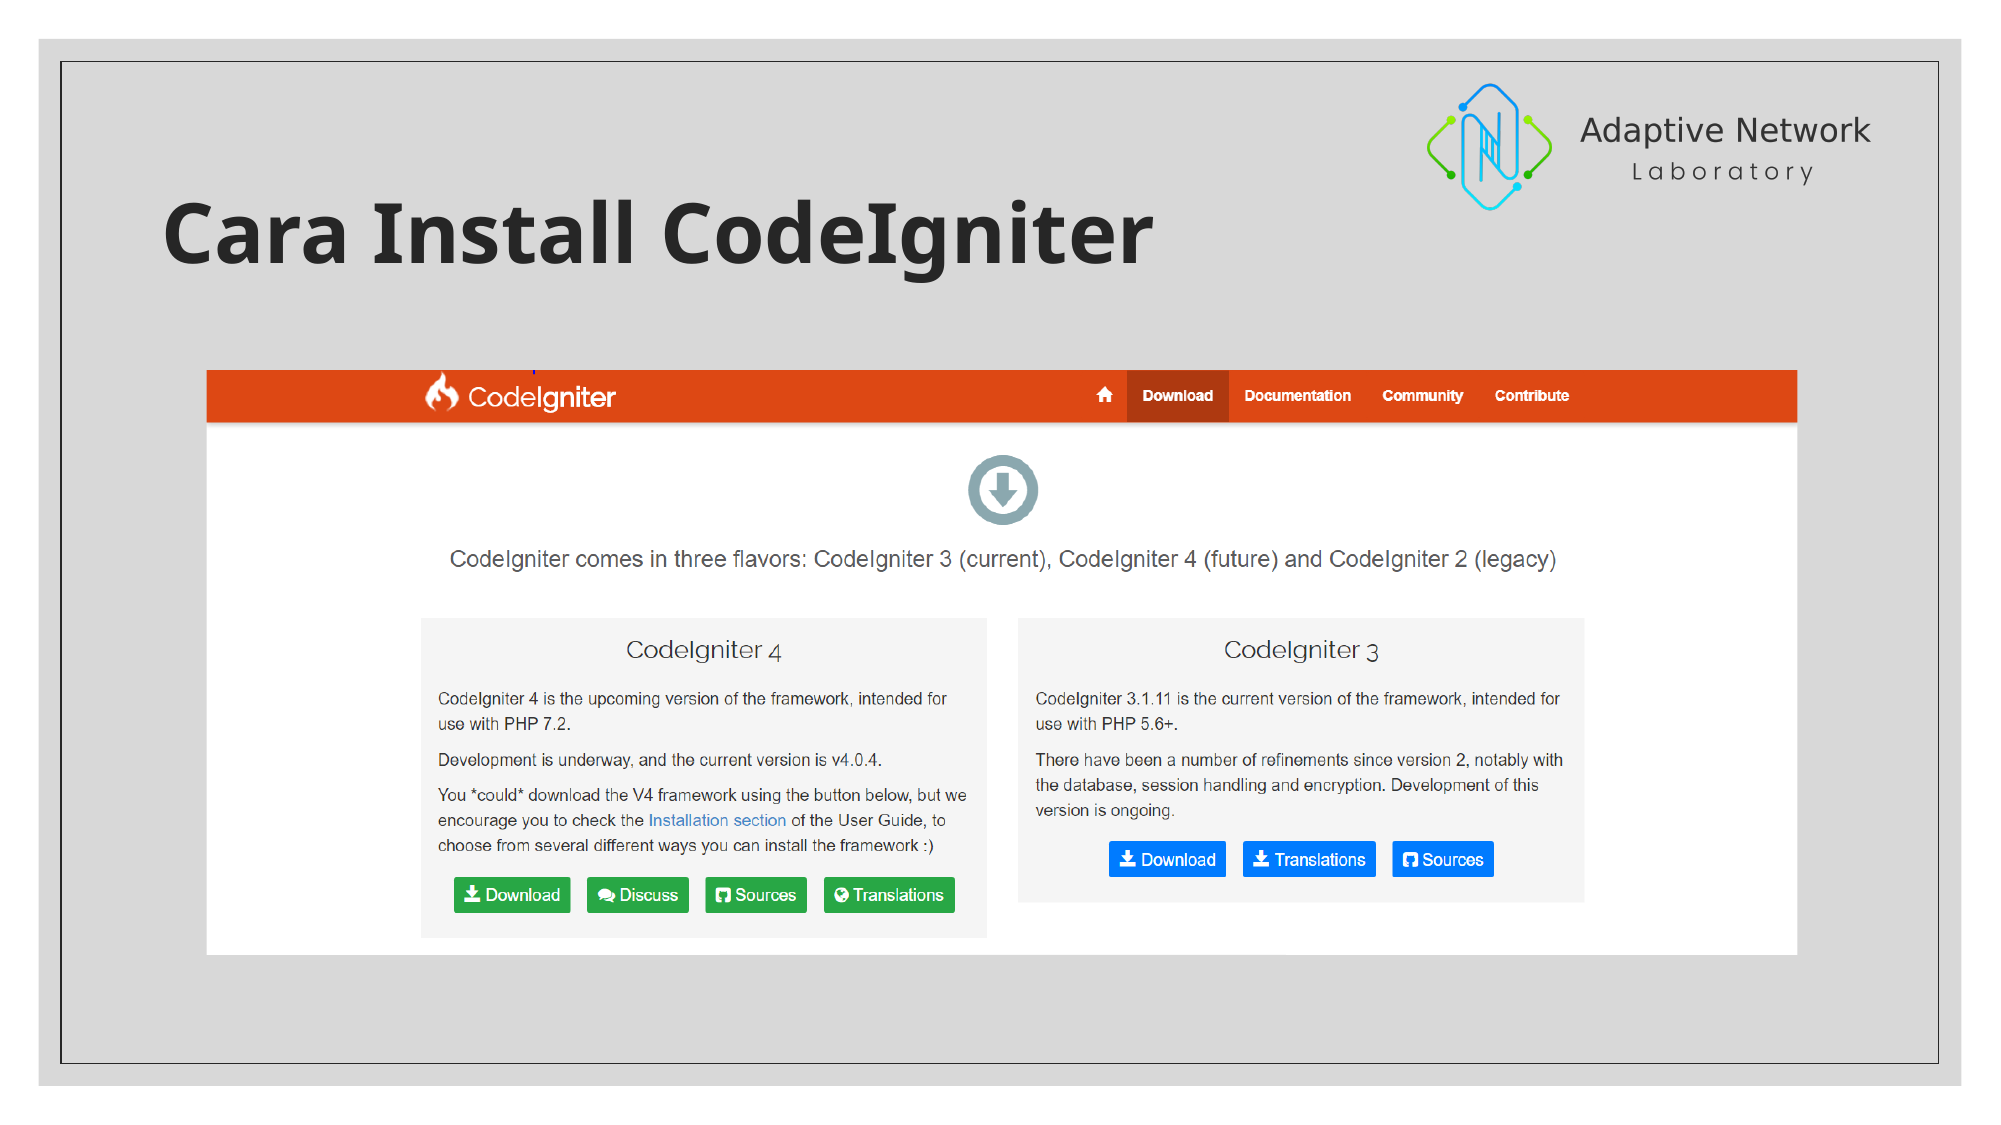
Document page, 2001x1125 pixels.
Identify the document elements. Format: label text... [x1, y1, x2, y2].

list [1421, 78, 1871, 218]
title Cara Install CodeIgniter [146, 142, 1797, 331]
text_box [146, 406, 1554, 976]
picture [206, 370, 1798, 955]
